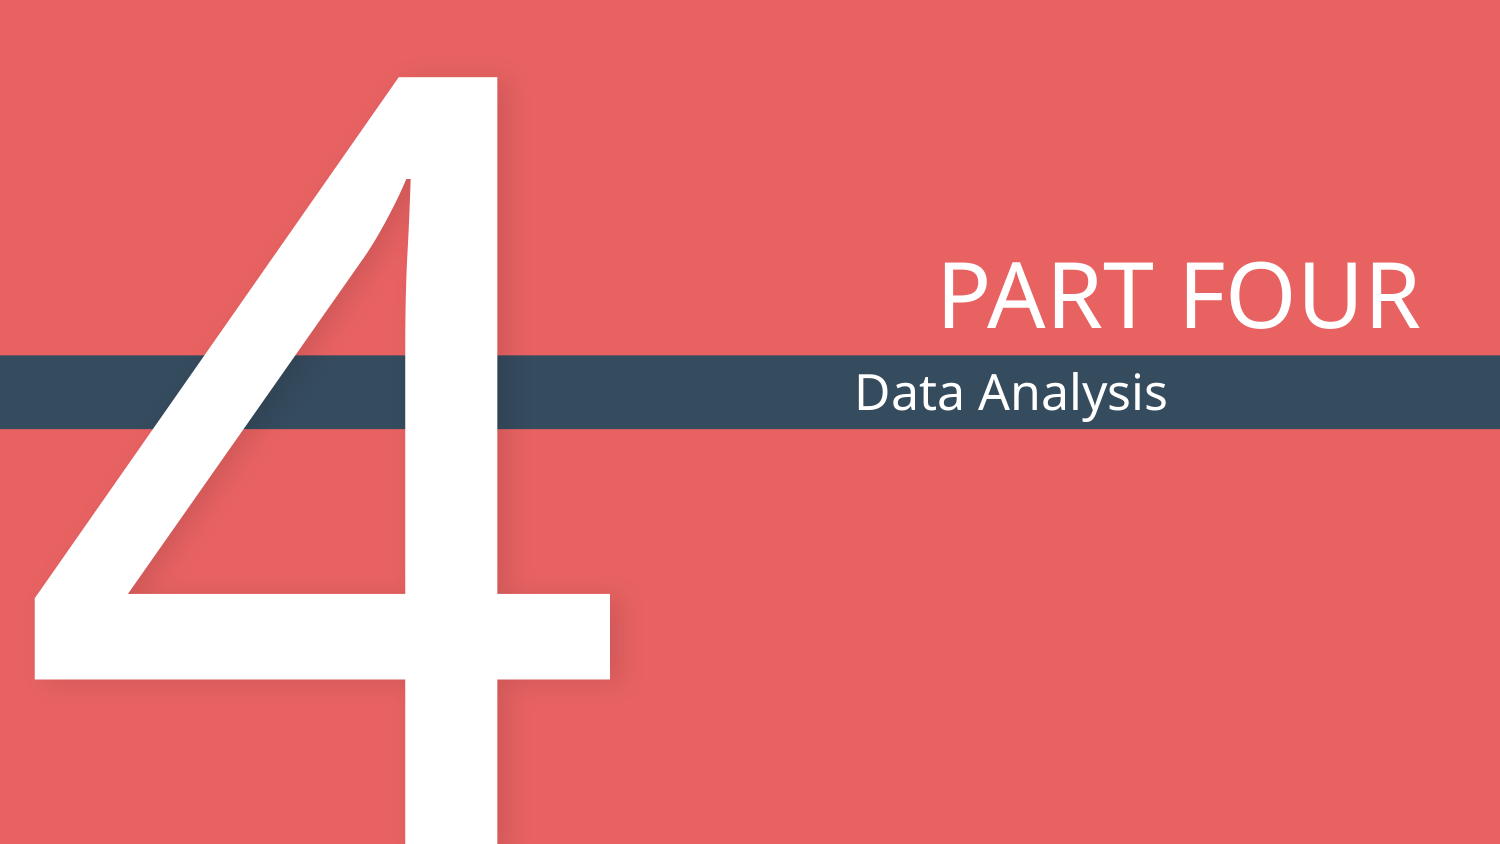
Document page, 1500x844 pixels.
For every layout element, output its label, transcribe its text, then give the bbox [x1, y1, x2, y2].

text_box PART FOUR [921, 229, 1437, 354]
text_box [668, 353, 1500, 431]
text_box 4 [0, 0, 648, 844]
text_box Data Analysis [587, 353, 1437, 429]
